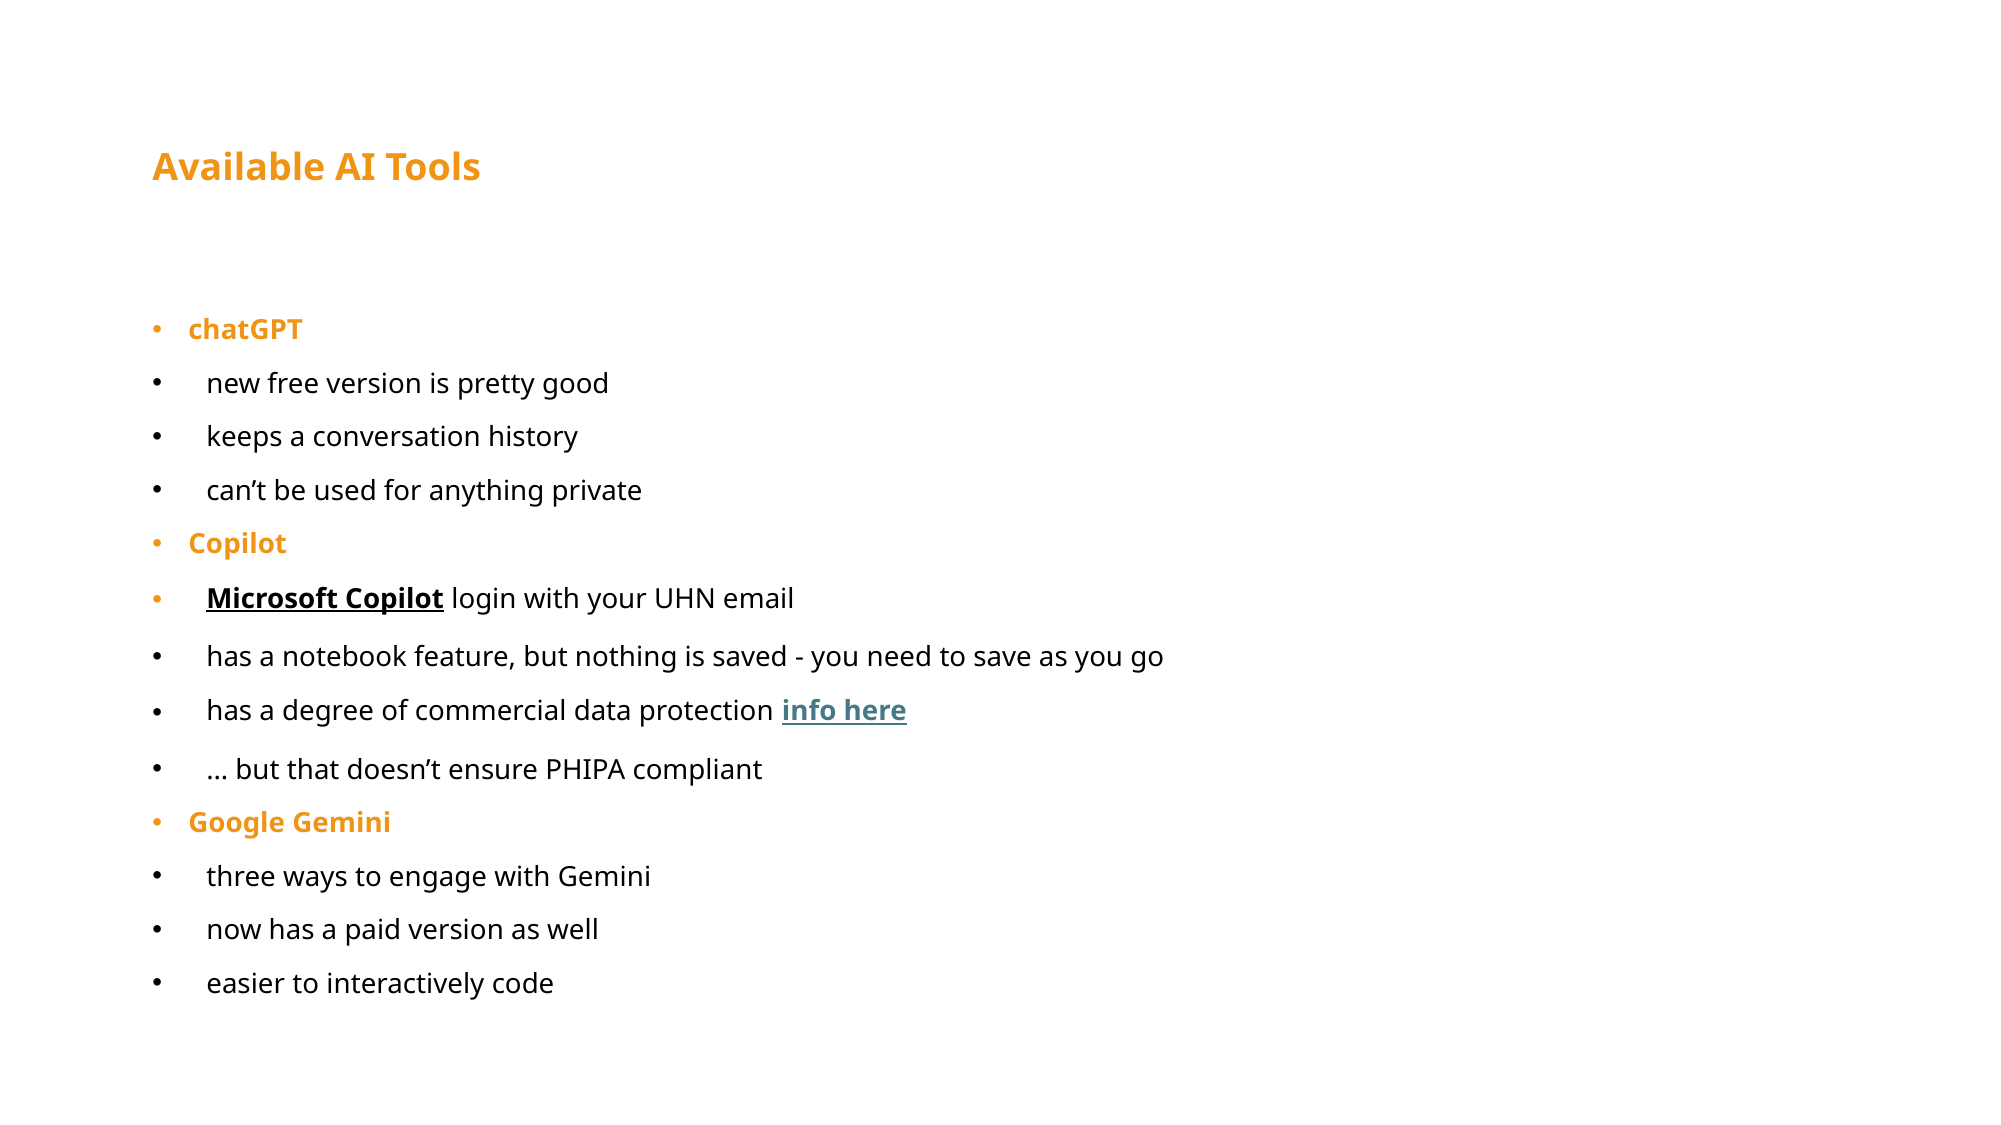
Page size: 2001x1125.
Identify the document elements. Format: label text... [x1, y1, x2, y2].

list chatGPT new free version is pretty good keeps a conversation history can’t be used for anything private Copilot Microsoft Copilot login with your UHN email has a notebook feature, but nothing is saved - you need to save as you go has a degree of commercial data protection info here … but that doesn’t ensure PHIPA compliant Google Gemini three ways to engage with Gemini now has a paid version as well easier to interactively code [137, 299, 1863, 1014]
title Available AI Tools [137, 59, 1863, 278]
